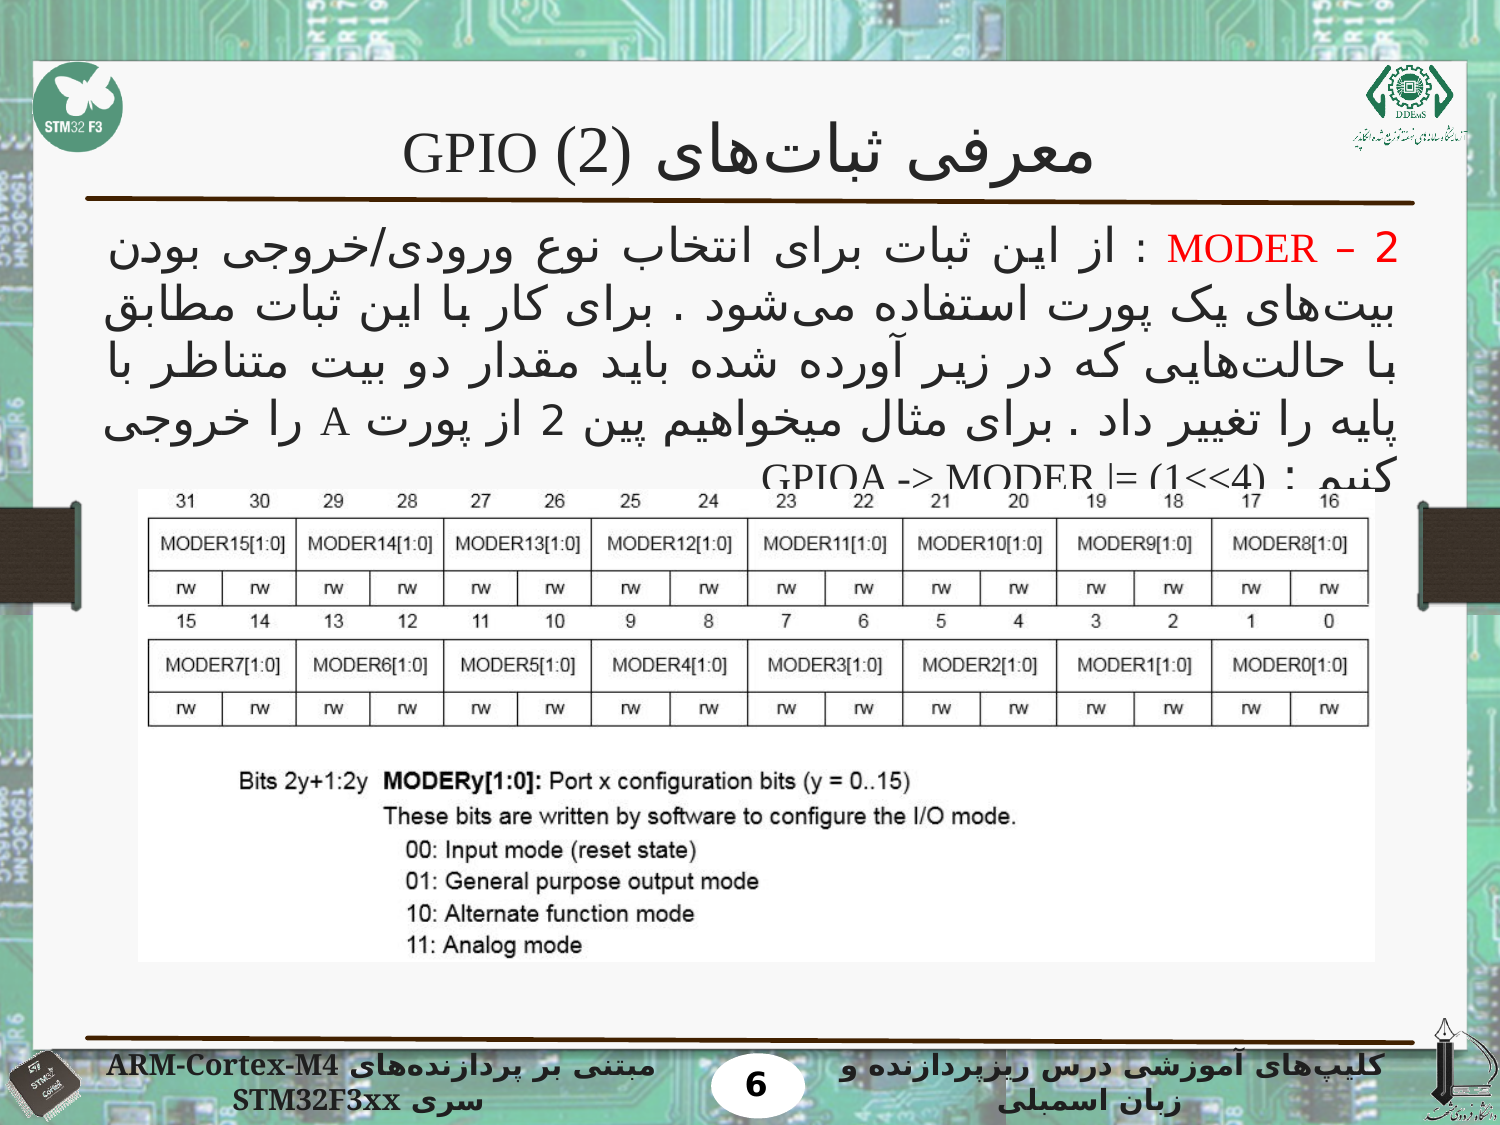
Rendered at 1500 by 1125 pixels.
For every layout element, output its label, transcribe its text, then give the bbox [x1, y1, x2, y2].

title معرفی ثبات‌های GPIO (2) [87, 83, 1413, 207]
picture [0, 0, 1500, 1125]
list 2 – MODER : از این ثبات برای انتخاب نوع ورودی/خروجی بودن بیت‌های یک پورت استفاده می‌شود . برای کار با این ثبات مطابق با حالت‌هایی که در زیر آورده شده باید مقدار دو بیت متناظر با پایه را تغییر داد . برای مثال میخواهیم پین 2 از پورت A را خروجی کنیم : GPIOA -> MODER |= (1<<4) [87, 207, 1413, 1034]
slide_number 6 [699, 1067, 813, 1100]
